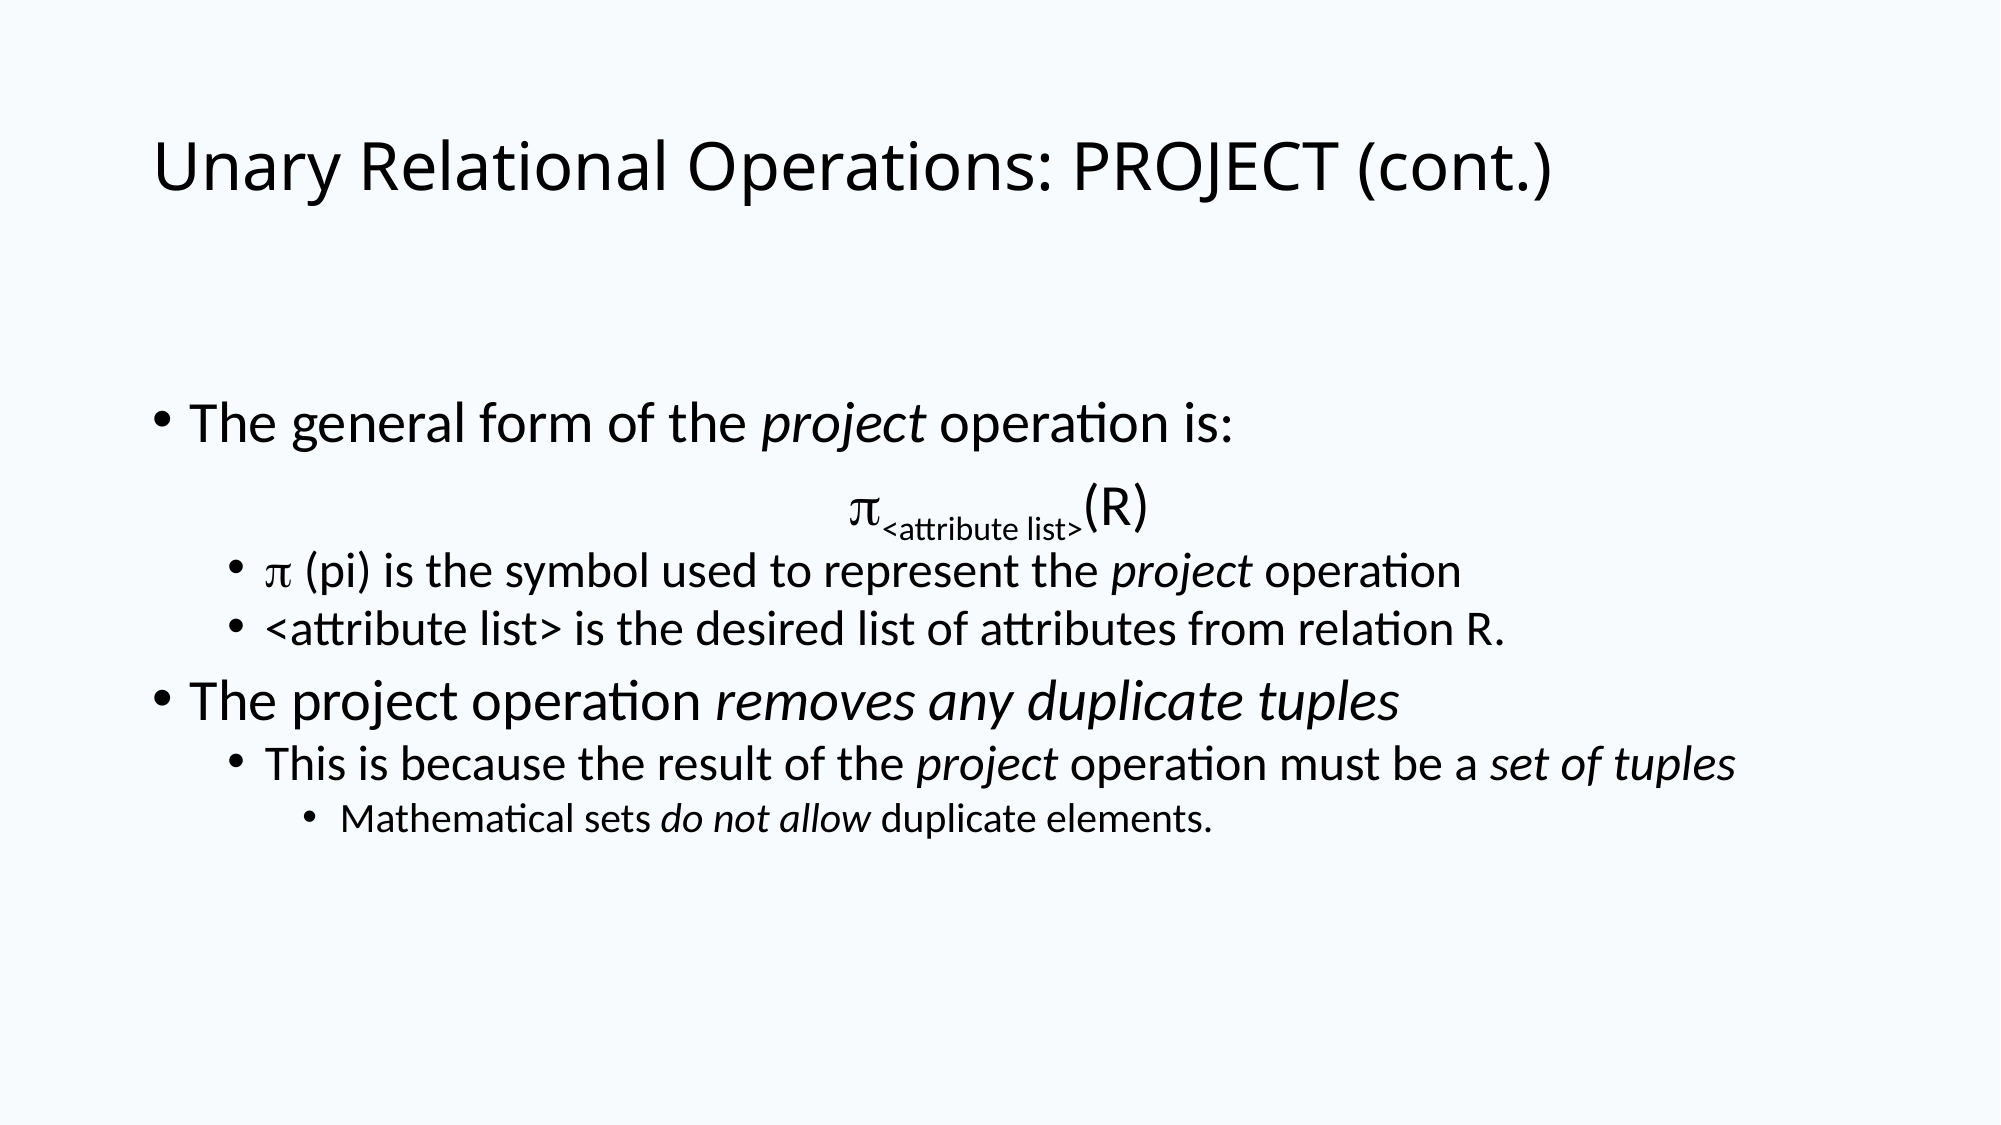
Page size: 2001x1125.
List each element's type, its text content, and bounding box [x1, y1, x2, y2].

list The general form of the project operation is: <attribute list>(R)  (pi) is the symbol used to represent the project operation <attribute list> is the desired list of attributes from relation R. The project operation removes any duplicate tuples This is because the result of the project operation must be a set of tuples Mathematical sets do not allow duplicate elements. [137, 299, 1863, 1014]
title Unary Relational Operations: PROJECT (cont.) [137, 59, 1863, 278]
